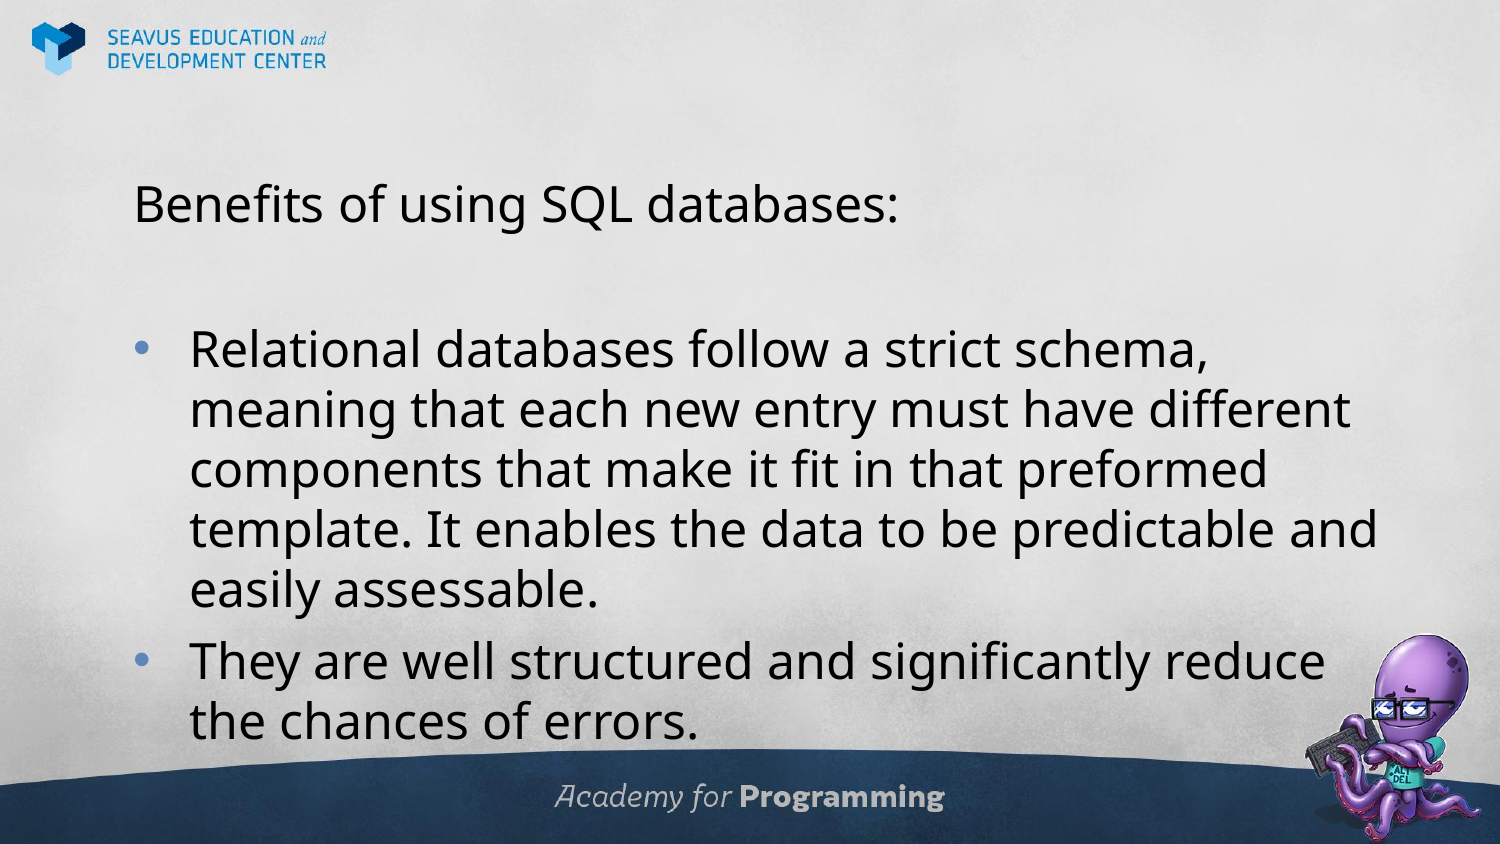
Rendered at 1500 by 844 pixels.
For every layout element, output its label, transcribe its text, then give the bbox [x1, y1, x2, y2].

list Benefits of using SQL databases: Relational databases follow a strict schema, meaning that each new entry must have different components that make it fit in that preformed template. It enables the data to be predictable and easily assessable. They are well structured and significantly reduce the chances of errors. [103, 166, 1397, 702]
picture [0, 0, 1500, 844]
